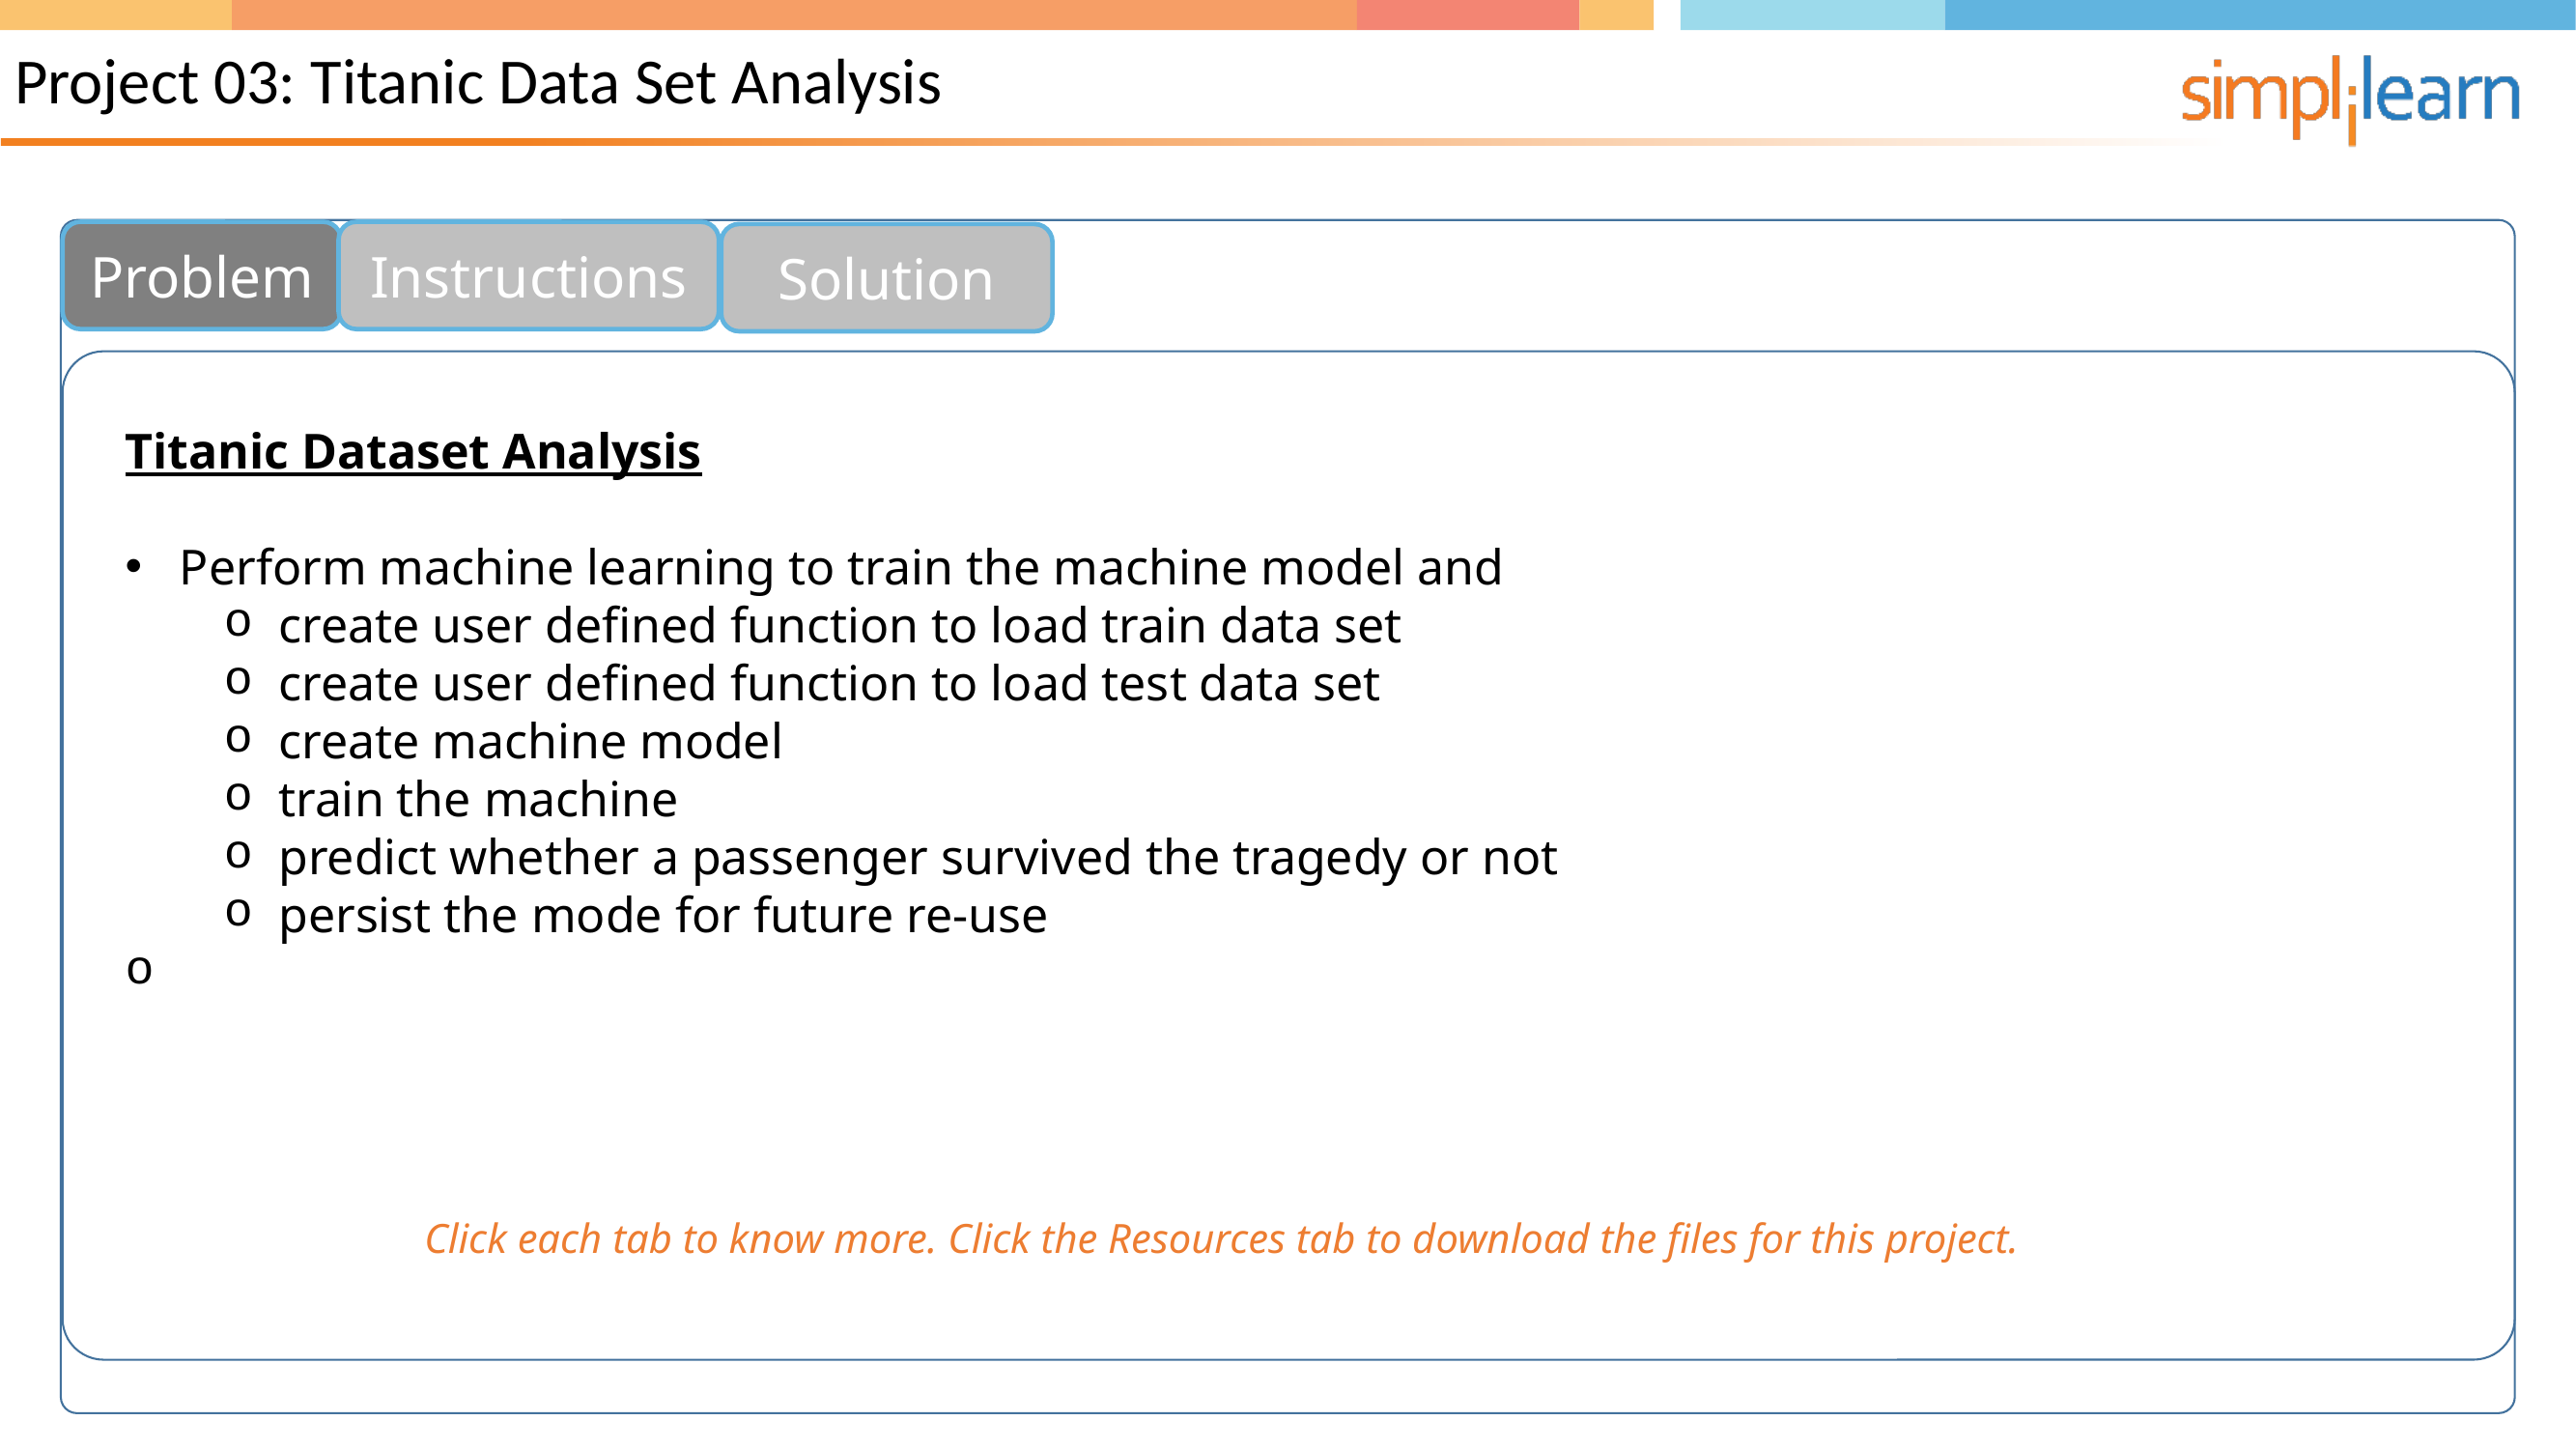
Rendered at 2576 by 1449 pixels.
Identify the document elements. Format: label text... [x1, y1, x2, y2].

list Project 03: Titanic Data Set Analysis [0, 30, 2109, 137]
text_box [61, 350, 2516, 1361]
picture [2179, 44, 2522, 168]
text_box Click each tab to know more. Click the Resources tab to download the files for this project. [410, 1206, 2166, 1269]
text_box Instructions [337, 220, 721, 330]
text_box [59, 218, 2516, 1414]
text_box Problem [61, 220, 340, 330]
text_box Solution [720, 222, 1054, 333]
text_box Titanic Dataset Analysis Perform machine learning to train the machine model and create user defined function to load train data set create user defined function to load test data set create machine model train the machine predict whether a passenger survived the tragedy or not persist the mode for future re-use [110, 355, 2454, 1008]
